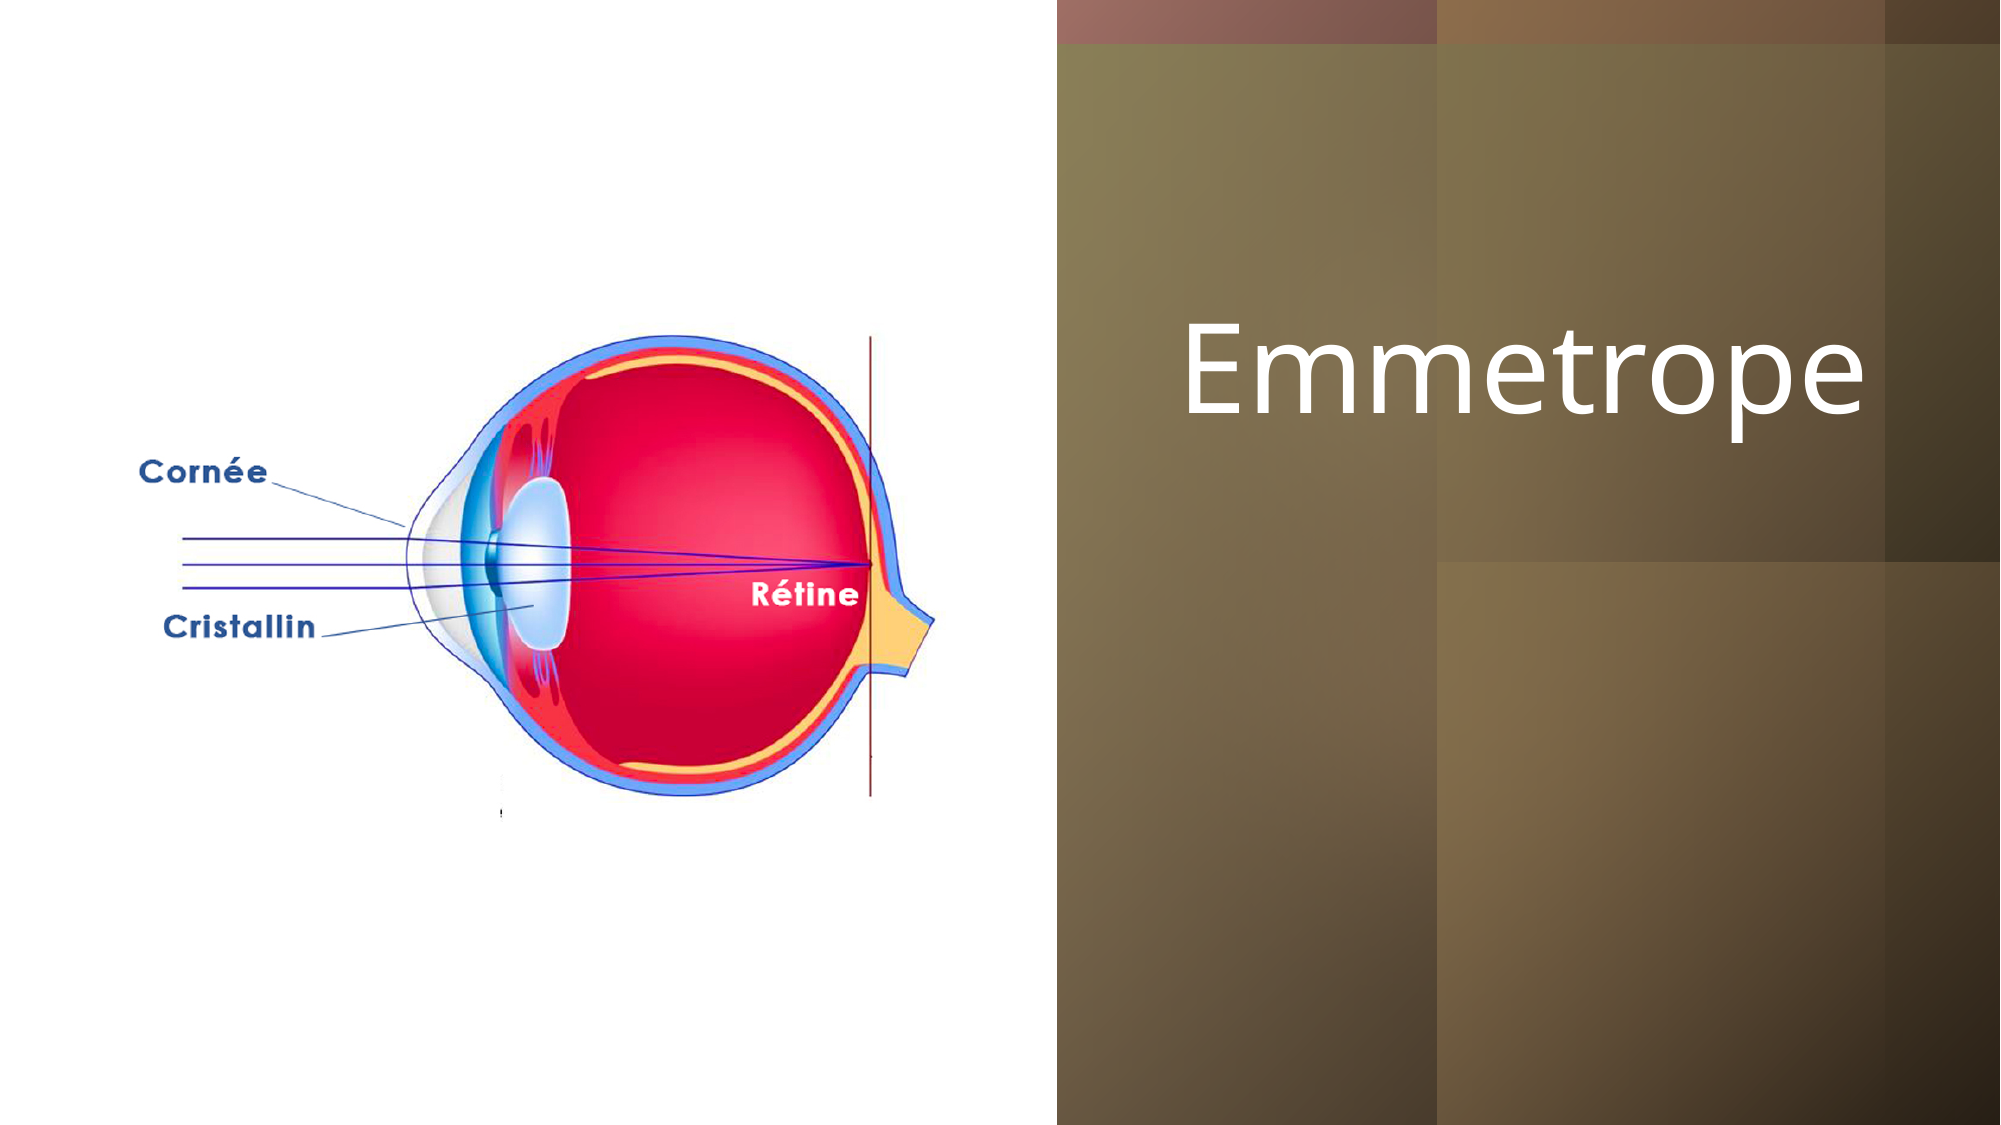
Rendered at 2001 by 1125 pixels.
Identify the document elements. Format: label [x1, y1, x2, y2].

picture [88, 303, 967, 822]
text_box [0, 0, 2000, 1125]
